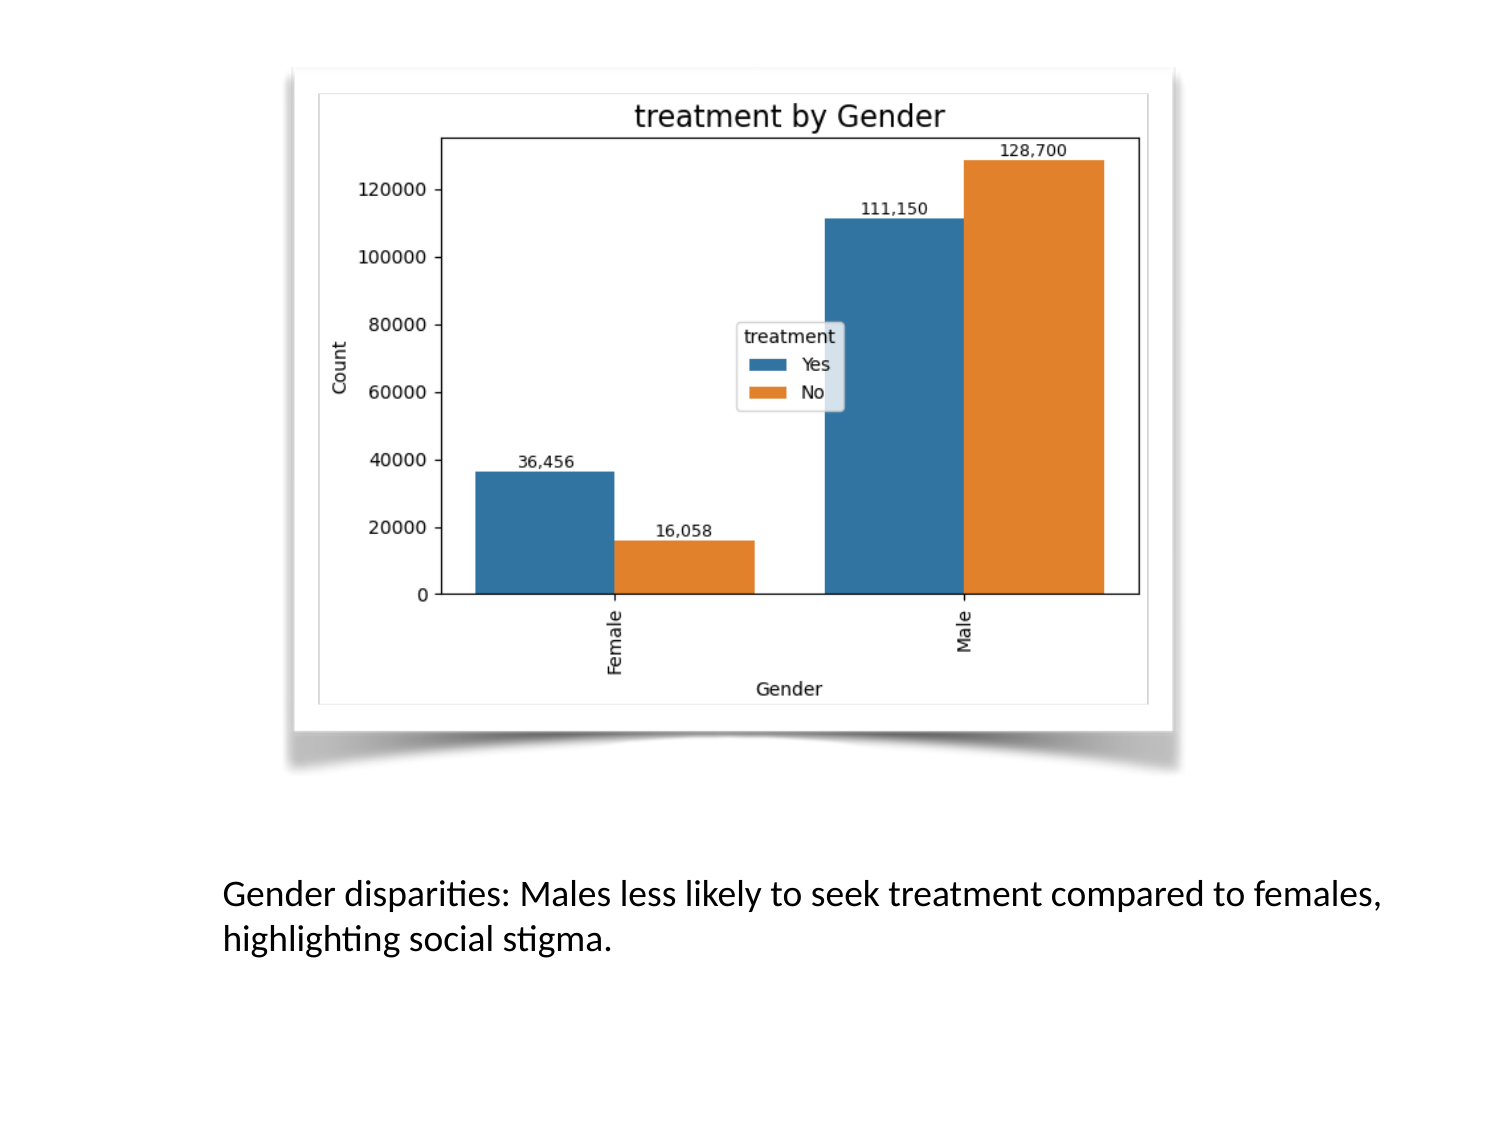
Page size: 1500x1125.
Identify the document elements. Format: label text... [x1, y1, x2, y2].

text_box Gender disparities: Males less likely to seek treatment compared to females, highlighting social stigma. [215, 860, 1447, 966]
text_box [282, 67, 1188, 782]
